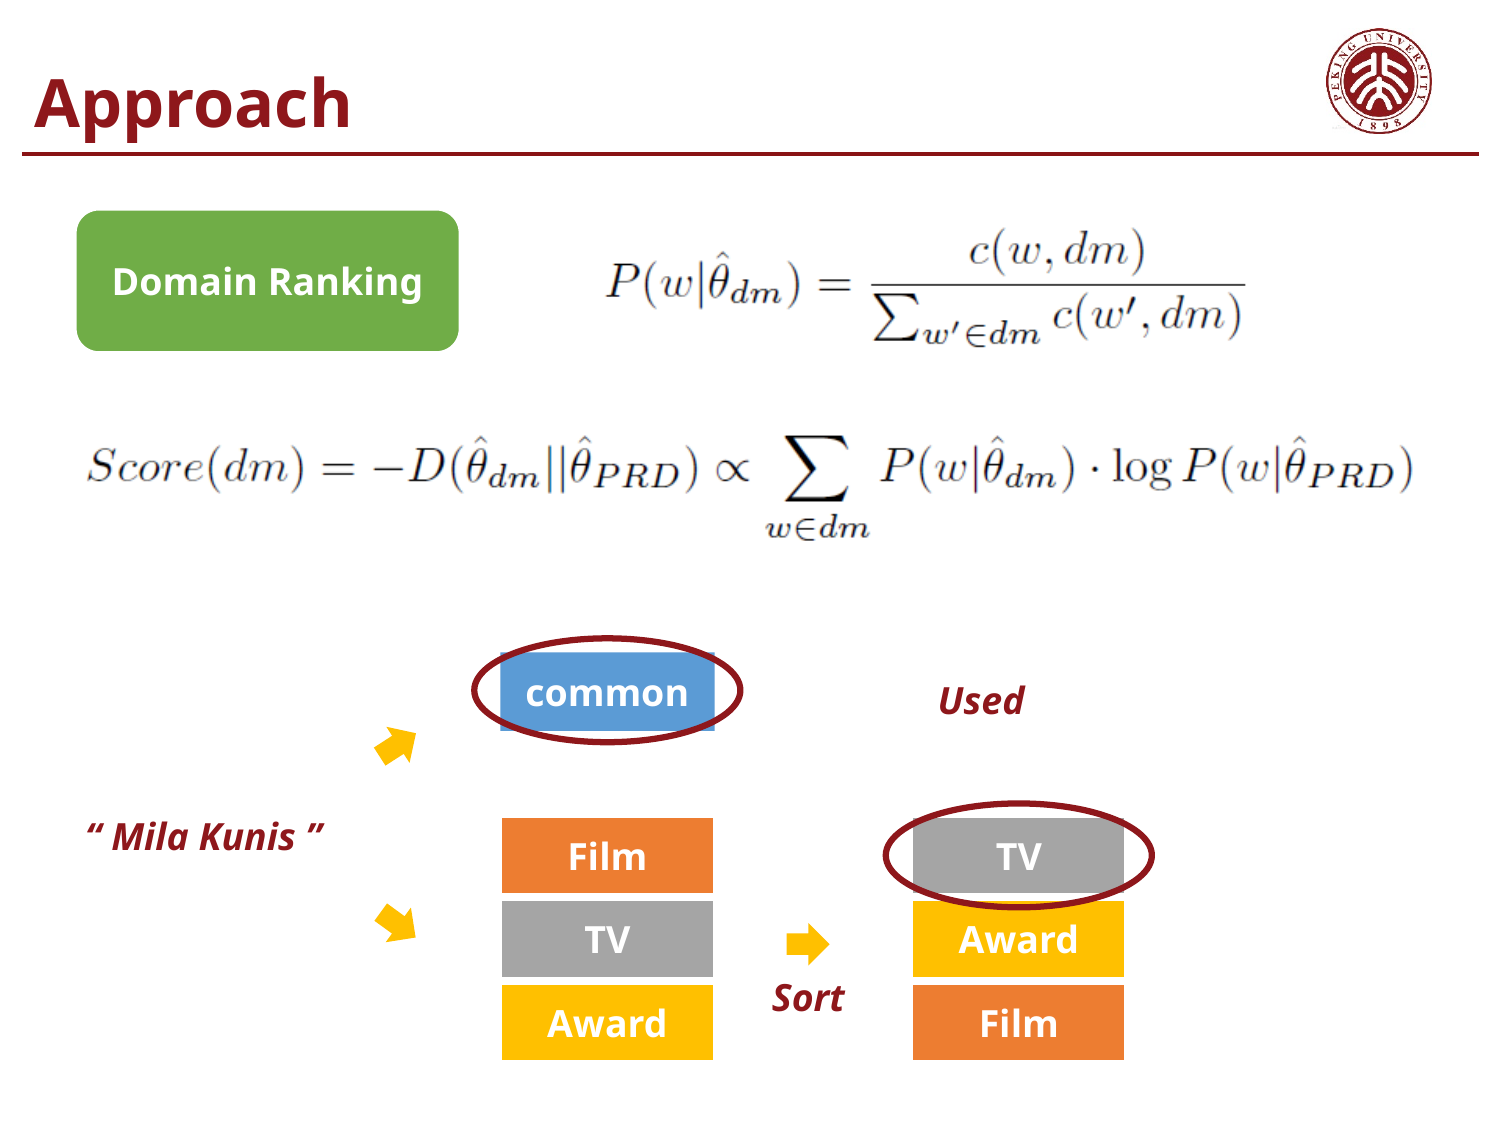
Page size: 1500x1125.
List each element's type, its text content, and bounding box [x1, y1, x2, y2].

text_box [785, 921, 831, 966]
text_box [373, 902, 417, 944]
text_box Film [910, 982, 1128, 1064]
text_box TV [910, 814, 931, 823]
text_box TV [1108, 887, 1128, 896]
picture [1326, 28, 1432, 134]
text_box common [499, 723, 521, 732]
text_box Sort [757, 966, 861, 1027]
text_box [473, 637, 742, 744]
text_box Domain Ranking [73, 207, 462, 355]
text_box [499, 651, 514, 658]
text_box common [694, 722, 716, 732]
text_box Used [922, 669, 1040, 730]
text_box TV [499, 898, 716, 980]
text_box [373, 725, 417, 767]
text_box TV [910, 887, 929, 896]
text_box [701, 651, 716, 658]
text_box “ Mila Kunis ” [70, 805, 338, 866]
text_box [884, 802, 1153, 909]
text_box Award [910, 898, 1128, 980]
text_box Approach [19, 48, 1283, 164]
text_box Film [499, 815, 716, 896]
text_box Award [499, 982, 716, 1064]
text_box TV [1106, 814, 1128, 823]
picture [75, 414, 1436, 555]
picture [585, 209, 1269, 363]
